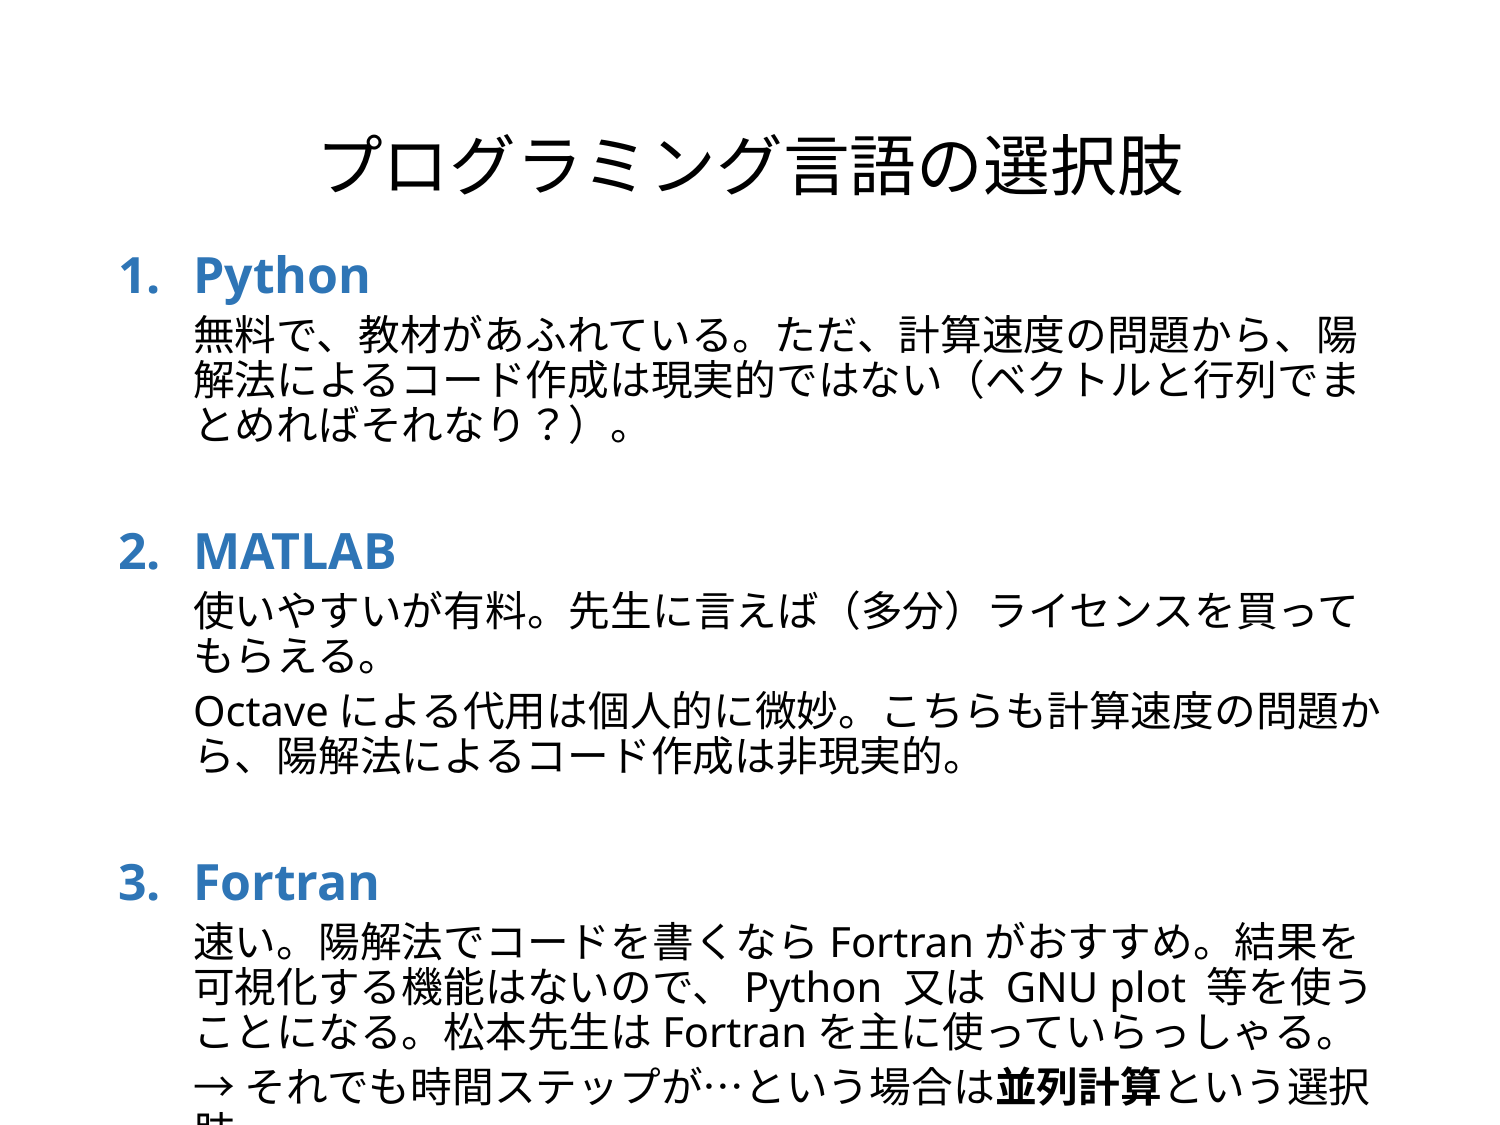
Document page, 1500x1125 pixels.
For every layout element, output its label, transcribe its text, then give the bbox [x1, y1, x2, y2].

list Python 無料で、教材があふれている。ただ、計算速度の問題から、陽解法によるコード作成は現実的ではない（ベクトルと行列でまとめればそれなり？）。 MATLAB 使いやすいが有料。先生に言えば（多分）ライセンスを買ってもらえる。 Octaveによる代用は個人的に微妙。こちらも計算速度の問題から、陽解法によるコード作成は非現実的。 Fortran 速い。陽解法でコードを書くならFortranがおすすめ。結果を可視化する機能はないので、Python 又は GNU plot 等を使うことになる。松本先生はFortranを主に使っていらっしゃる。 →それでも時間ステップが…という場合は並列計算という選択肢 [103, 242, 1397, 1092]
title プログラミング言語の選択肢 [103, 59, 1397, 242]
